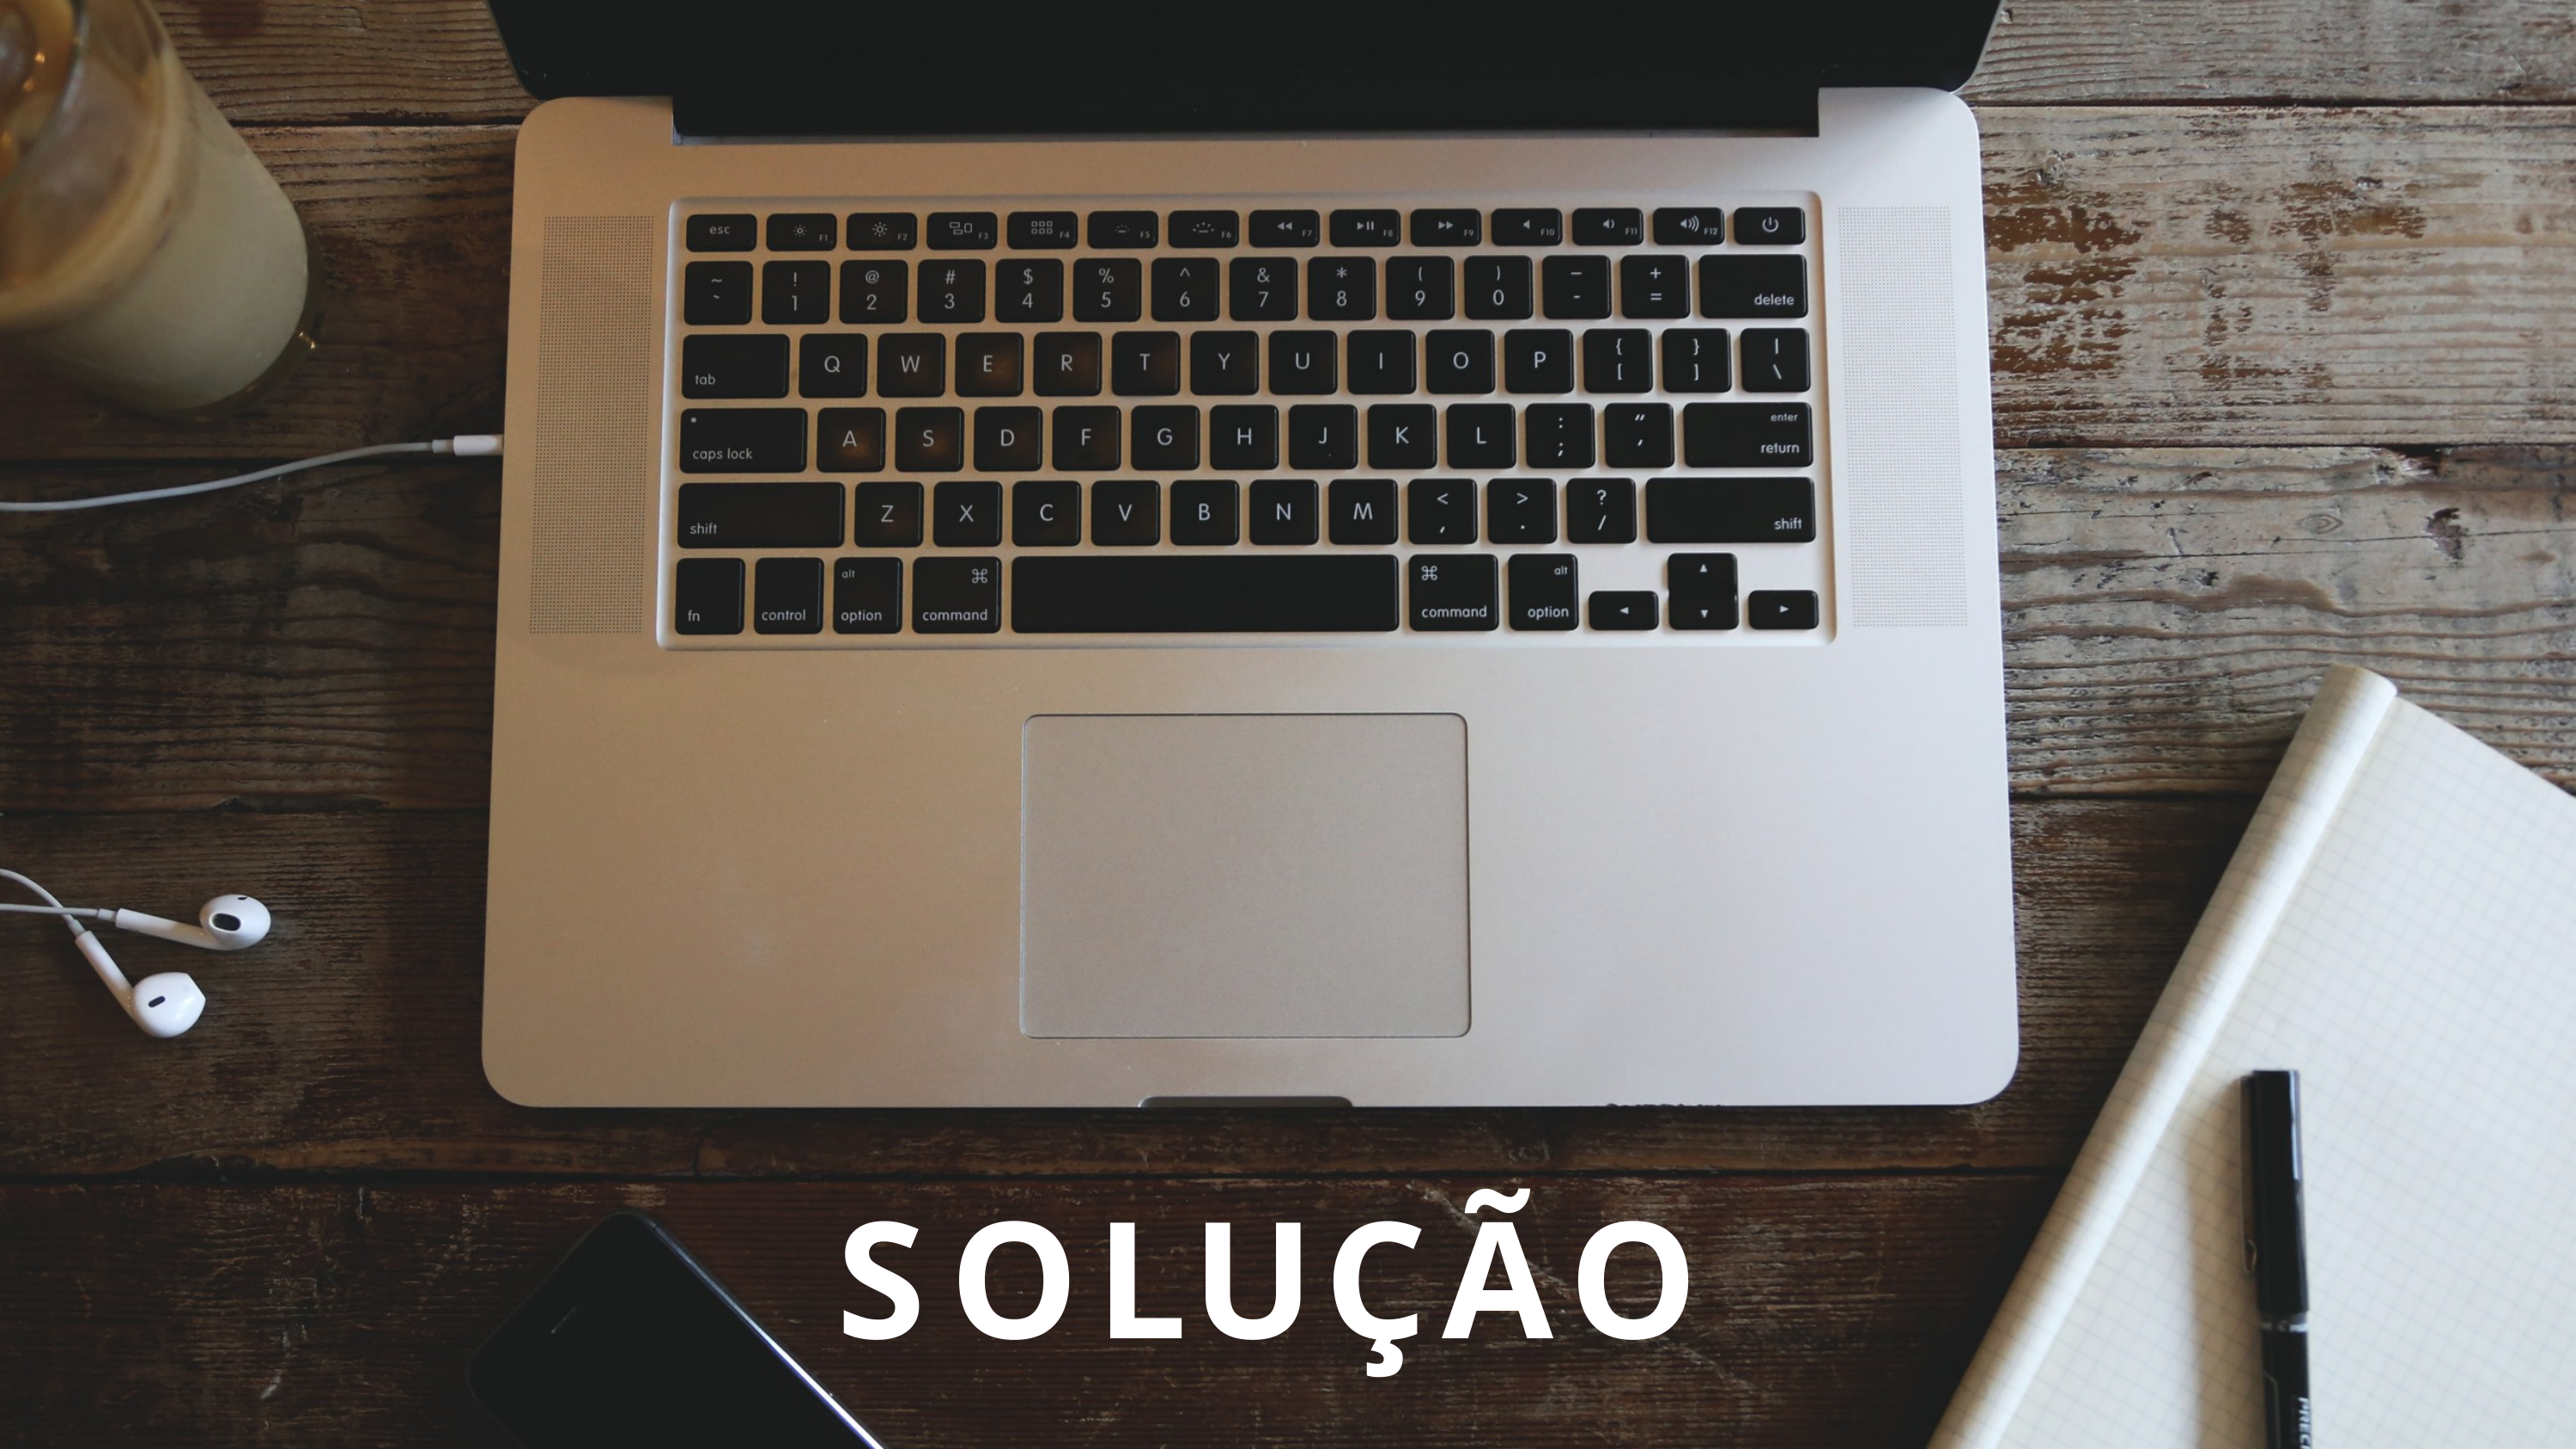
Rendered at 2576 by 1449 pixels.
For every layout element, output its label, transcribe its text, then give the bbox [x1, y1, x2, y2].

text_box [0, 0, 2576, 1449]
title SOLUÇÃO [835, 1174, 1741, 1419]
